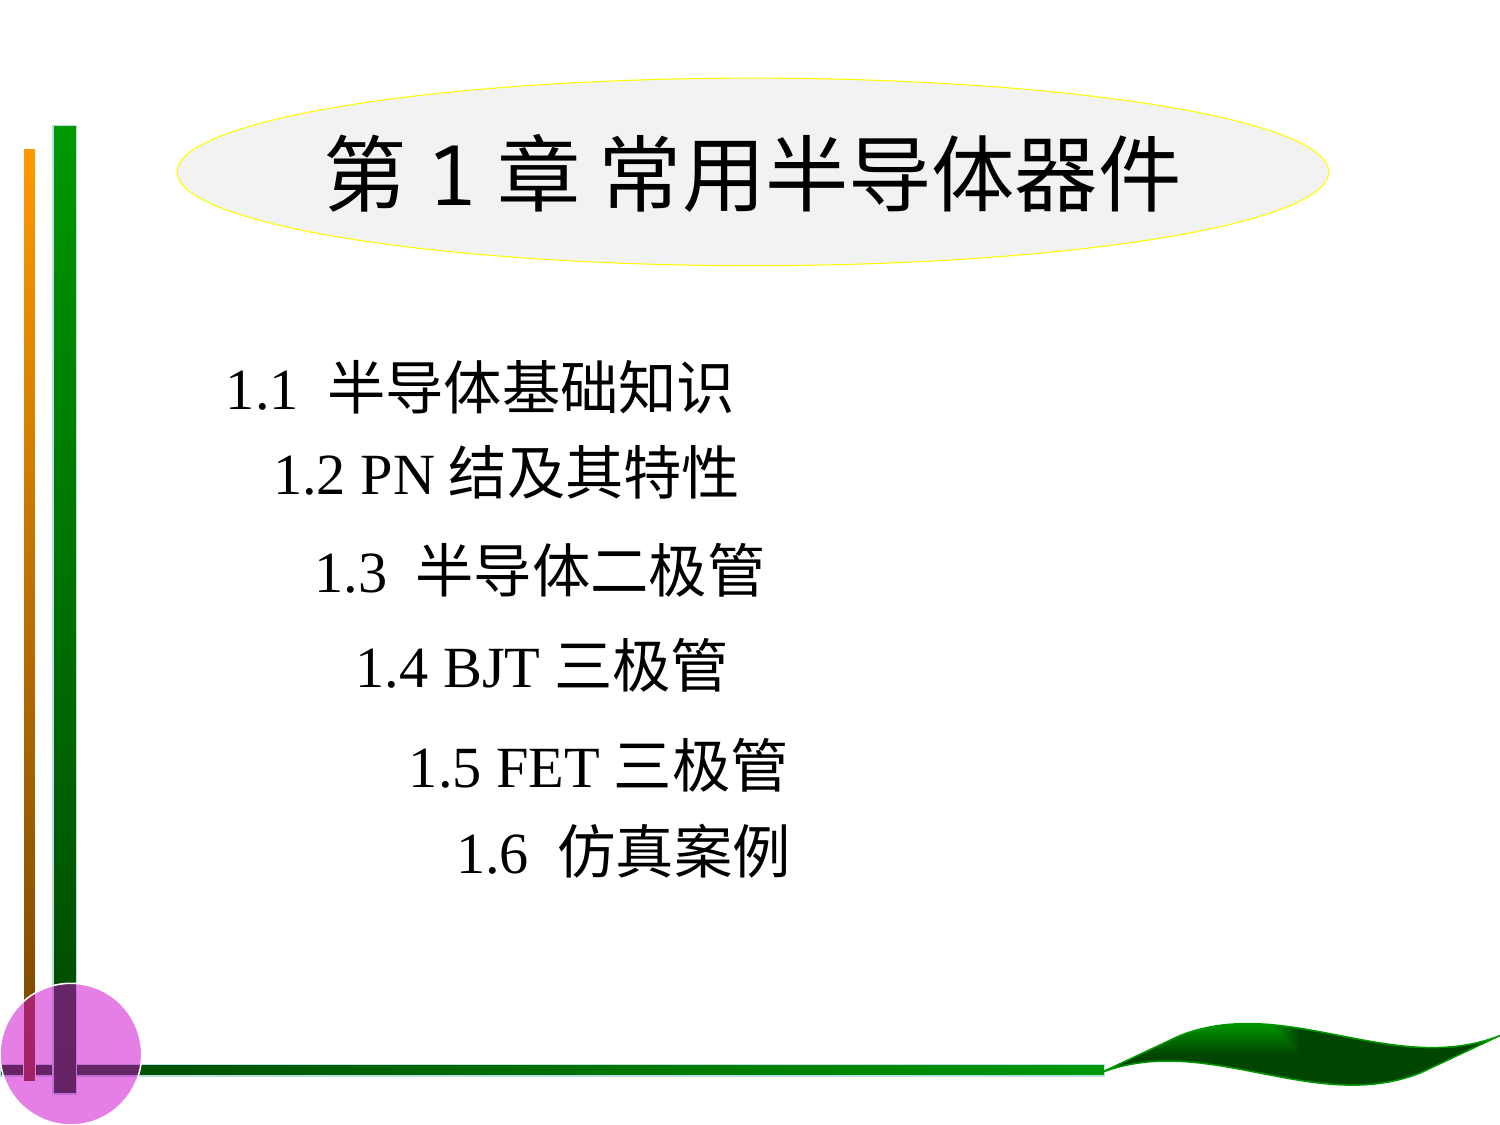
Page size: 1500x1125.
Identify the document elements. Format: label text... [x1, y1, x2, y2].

text_box 1.6 仿真案例 [441, 807, 1204, 893]
text_box 1.2 PN结及其特性 [258, 428, 914, 514]
text_box 1.5 FET三极管 [394, 721, 1027, 807]
text_box 1.1 半导体基础知识 [211, 343, 1063, 429]
text_box 1.3 半导体二极管 [299, 527, 920, 612]
text_box 1.4 BJT三极管 [340, 621, 1015, 707]
text_box 第1章 常用半导体器件 [177, 78, 1329, 266]
